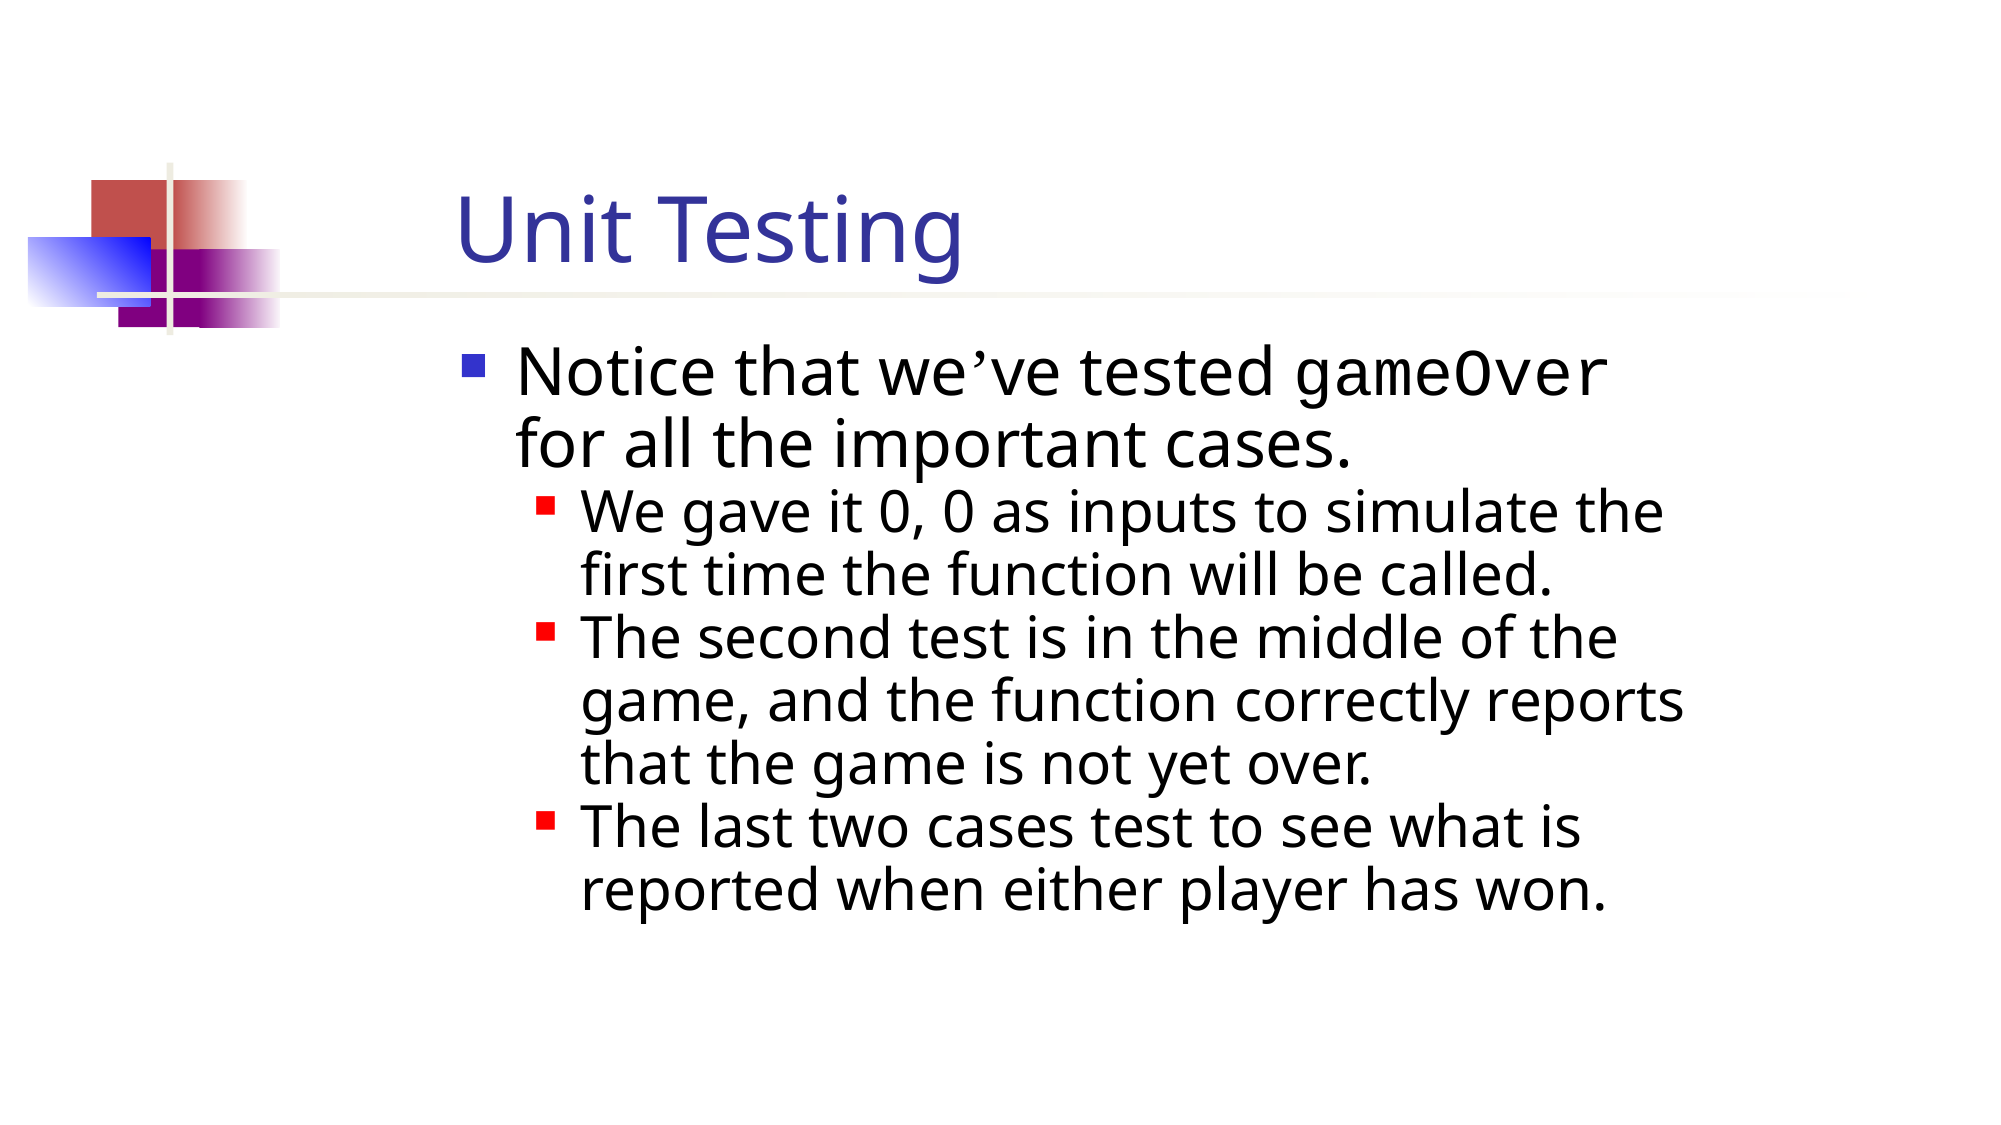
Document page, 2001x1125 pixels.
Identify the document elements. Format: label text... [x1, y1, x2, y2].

text_box Notice that we’ve tested gameOver for all the important cases. We gave it 0, 0 as inputs to simulate the first time the function will be called. The second test is in the middle of the game, and the function correctly reports that the game is not yet over. The last two cases test to see what is reported when either player has won. [443, 331, 1719, 1006]
text_box Unit Testing [438, 101, 1717, 289]
